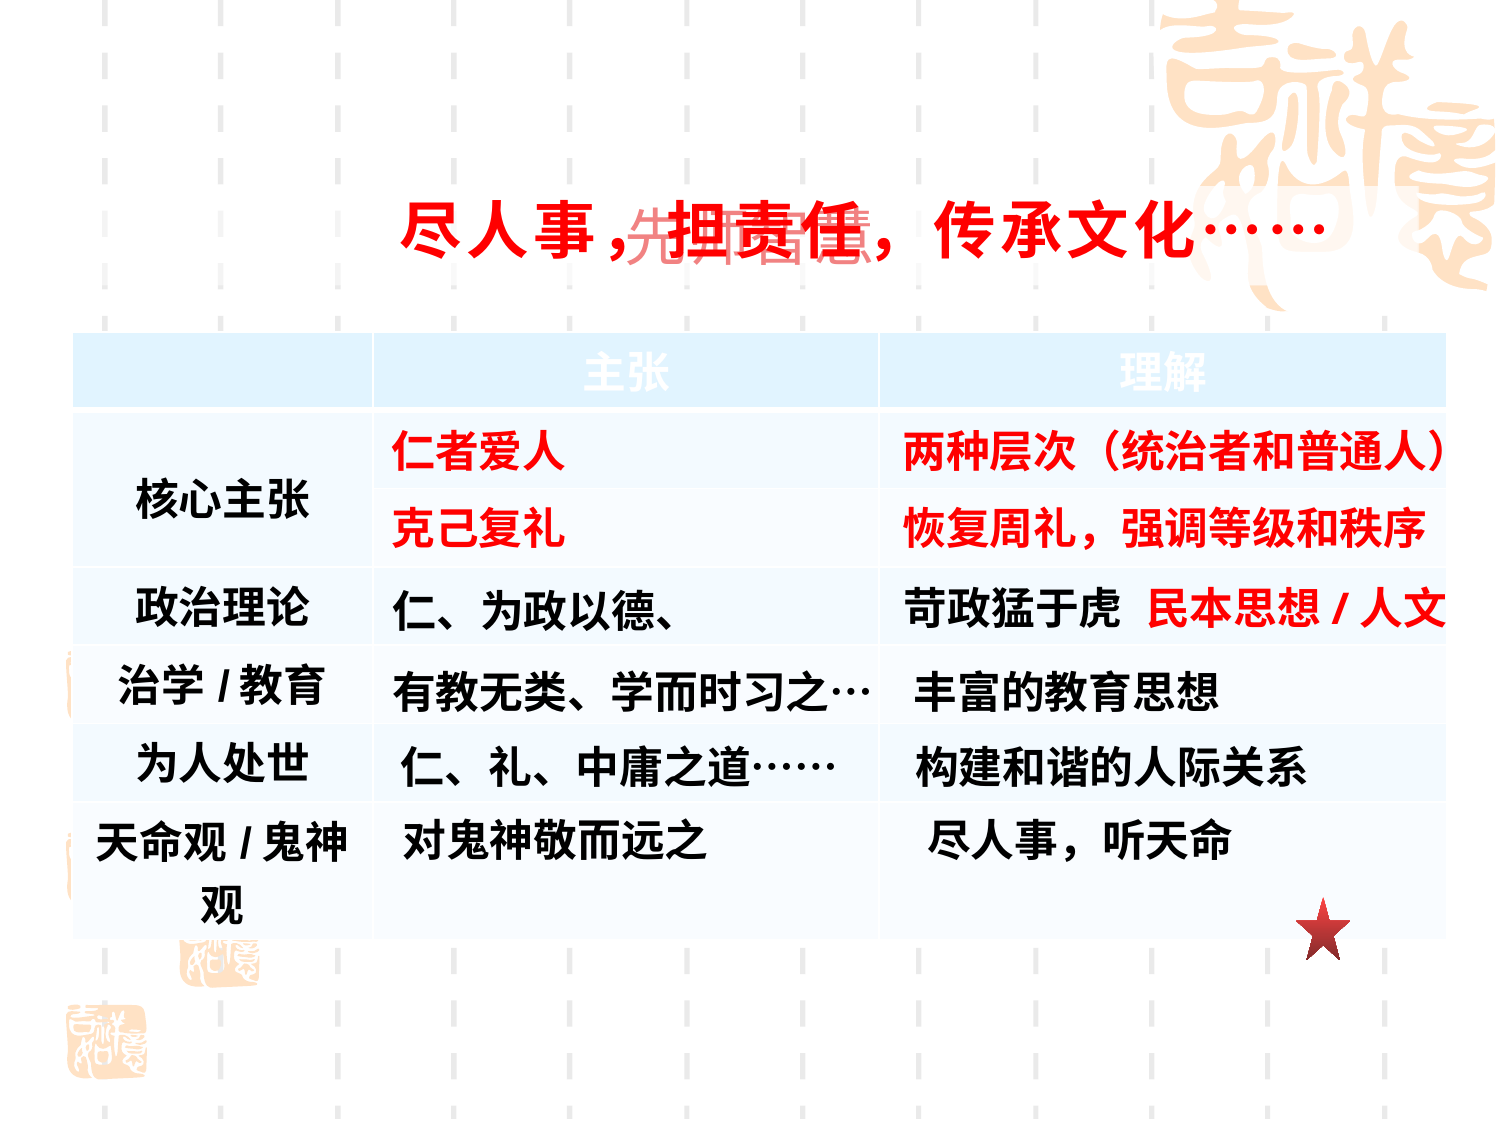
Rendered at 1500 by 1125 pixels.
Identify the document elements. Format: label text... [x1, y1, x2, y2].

table_cell [880, 803, 1446, 939]
table_header 理解 [880, 333, 1446, 407]
table_cell 天命观/鬼神观 [73, 803, 372, 939]
text_box 丰富的教育思想 [898, 657, 1235, 725]
table_cell [374, 803, 878, 939]
table_cell [374, 646, 878, 723]
table_header [73, 333, 372, 407]
table_cell 核心主张 [73, 413, 372, 566]
table_cell [880, 413, 1446, 488]
table_cell 政治理论 [73, 568, 372, 644]
title 先师智慧 [82, 185, 1418, 286]
text_box 克己复礼 [376, 493, 582, 561]
text_box 对鬼神敬而远之 [387, 805, 724, 873]
table_cell [880, 568, 1446, 644]
text_box 仁者爱人 [376, 416, 582, 485]
text_box 尽人事，听天命 [912, 805, 1249, 873]
text_box 尽人事，担责任，传承文化…… [387, 186, 1420, 286]
text_box 仁、为政以德、 [378, 576, 714, 644]
table_cell 为人处世 [73, 724, 372, 801]
text_box 有教无类、学而时习之… [377, 657, 889, 725]
text_box 仁、礼、中庸之道…… [386, 732, 854, 800]
table_header 主张 [374, 333, 878, 407]
table_cell [374, 489, 878, 566]
table_cell [880, 489, 1446, 566]
text_box 两种层次（统治者和普通人） [887, 416, 1487, 485]
table_cell [880, 646, 1446, 723]
text_box 苛政猛于虎 [889, 573, 1138, 641]
table_cell [374, 568, 878, 644]
table_cell [374, 413, 878, 488]
table_cell 治学/教育 [73, 646, 372, 723]
text_box [1293, 896, 1353, 964]
text_box 恢复周礼，强调等级和秩序 [887, 493, 1443, 561]
table_cell [880, 724, 1446, 801]
table_cell [374, 724, 878, 801]
text_box 民本思想/人文 [1138, 573, 1463, 641]
text_box 构建和谐的人际关系 [900, 732, 1324, 800]
